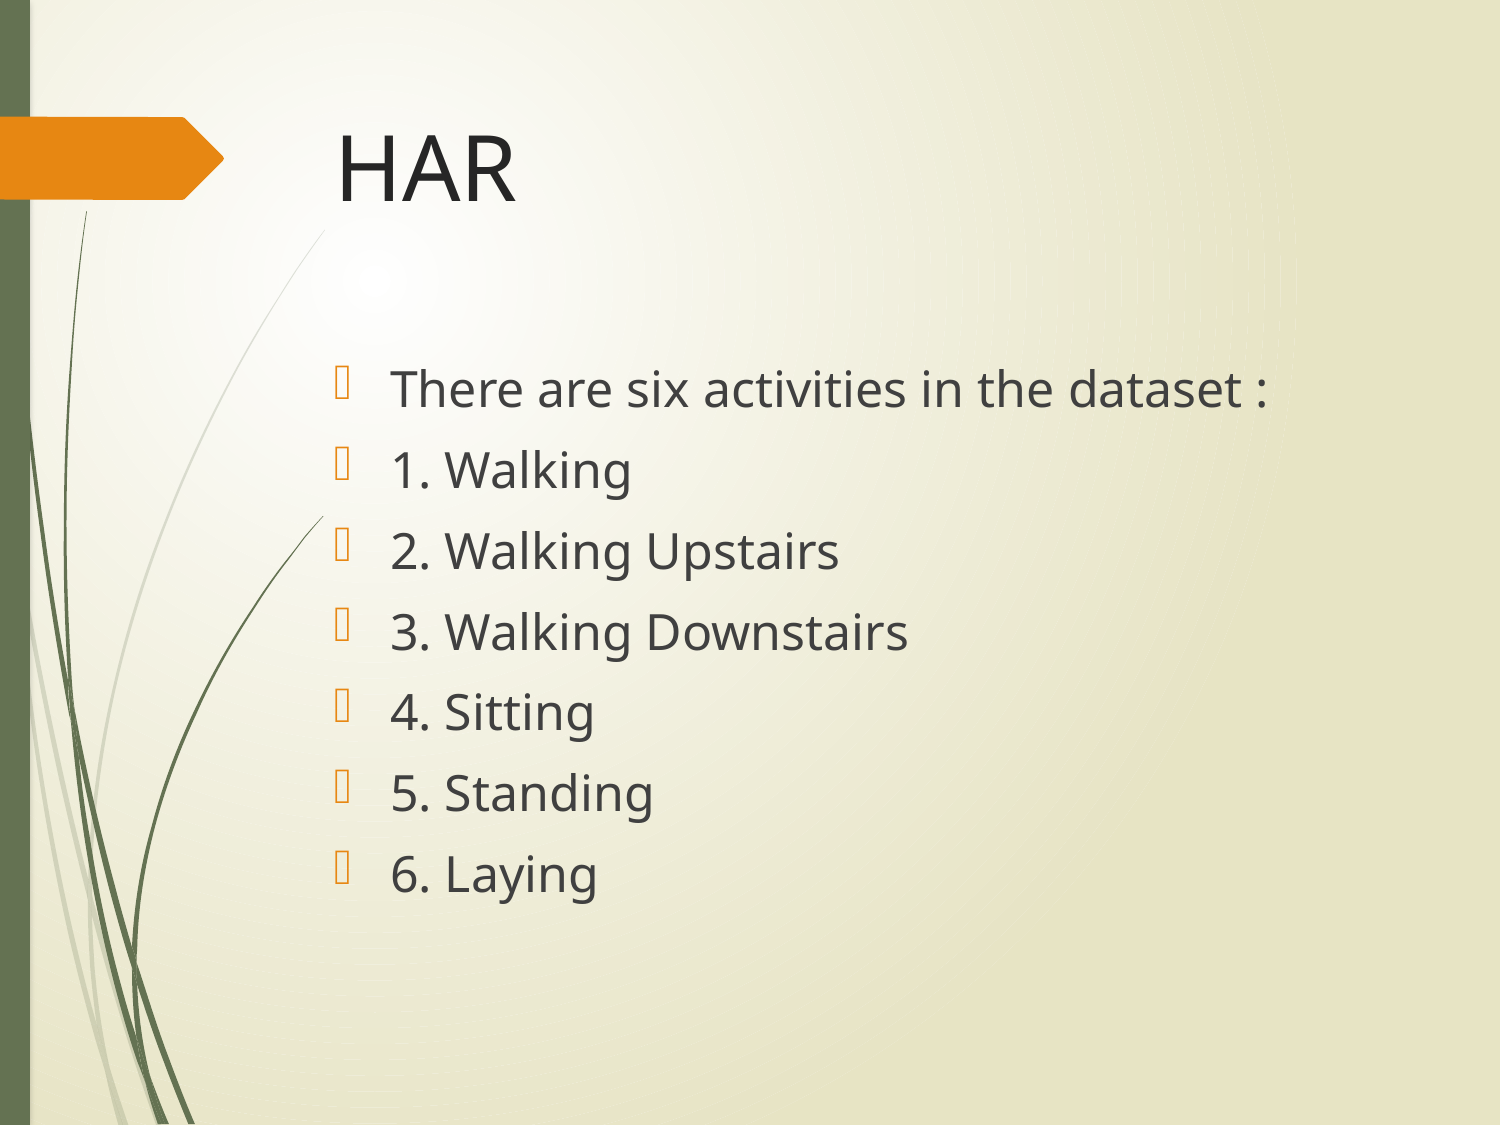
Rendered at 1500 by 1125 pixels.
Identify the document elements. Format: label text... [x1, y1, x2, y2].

title HAR [319, 102, 1400, 313]
list There are six activities in the dataset : 1. Walking 2. Walking Upstairs 3. Walking Downstairs 4. Sitting 5. Standing 6. Laying [318, 350, 1400, 970]
